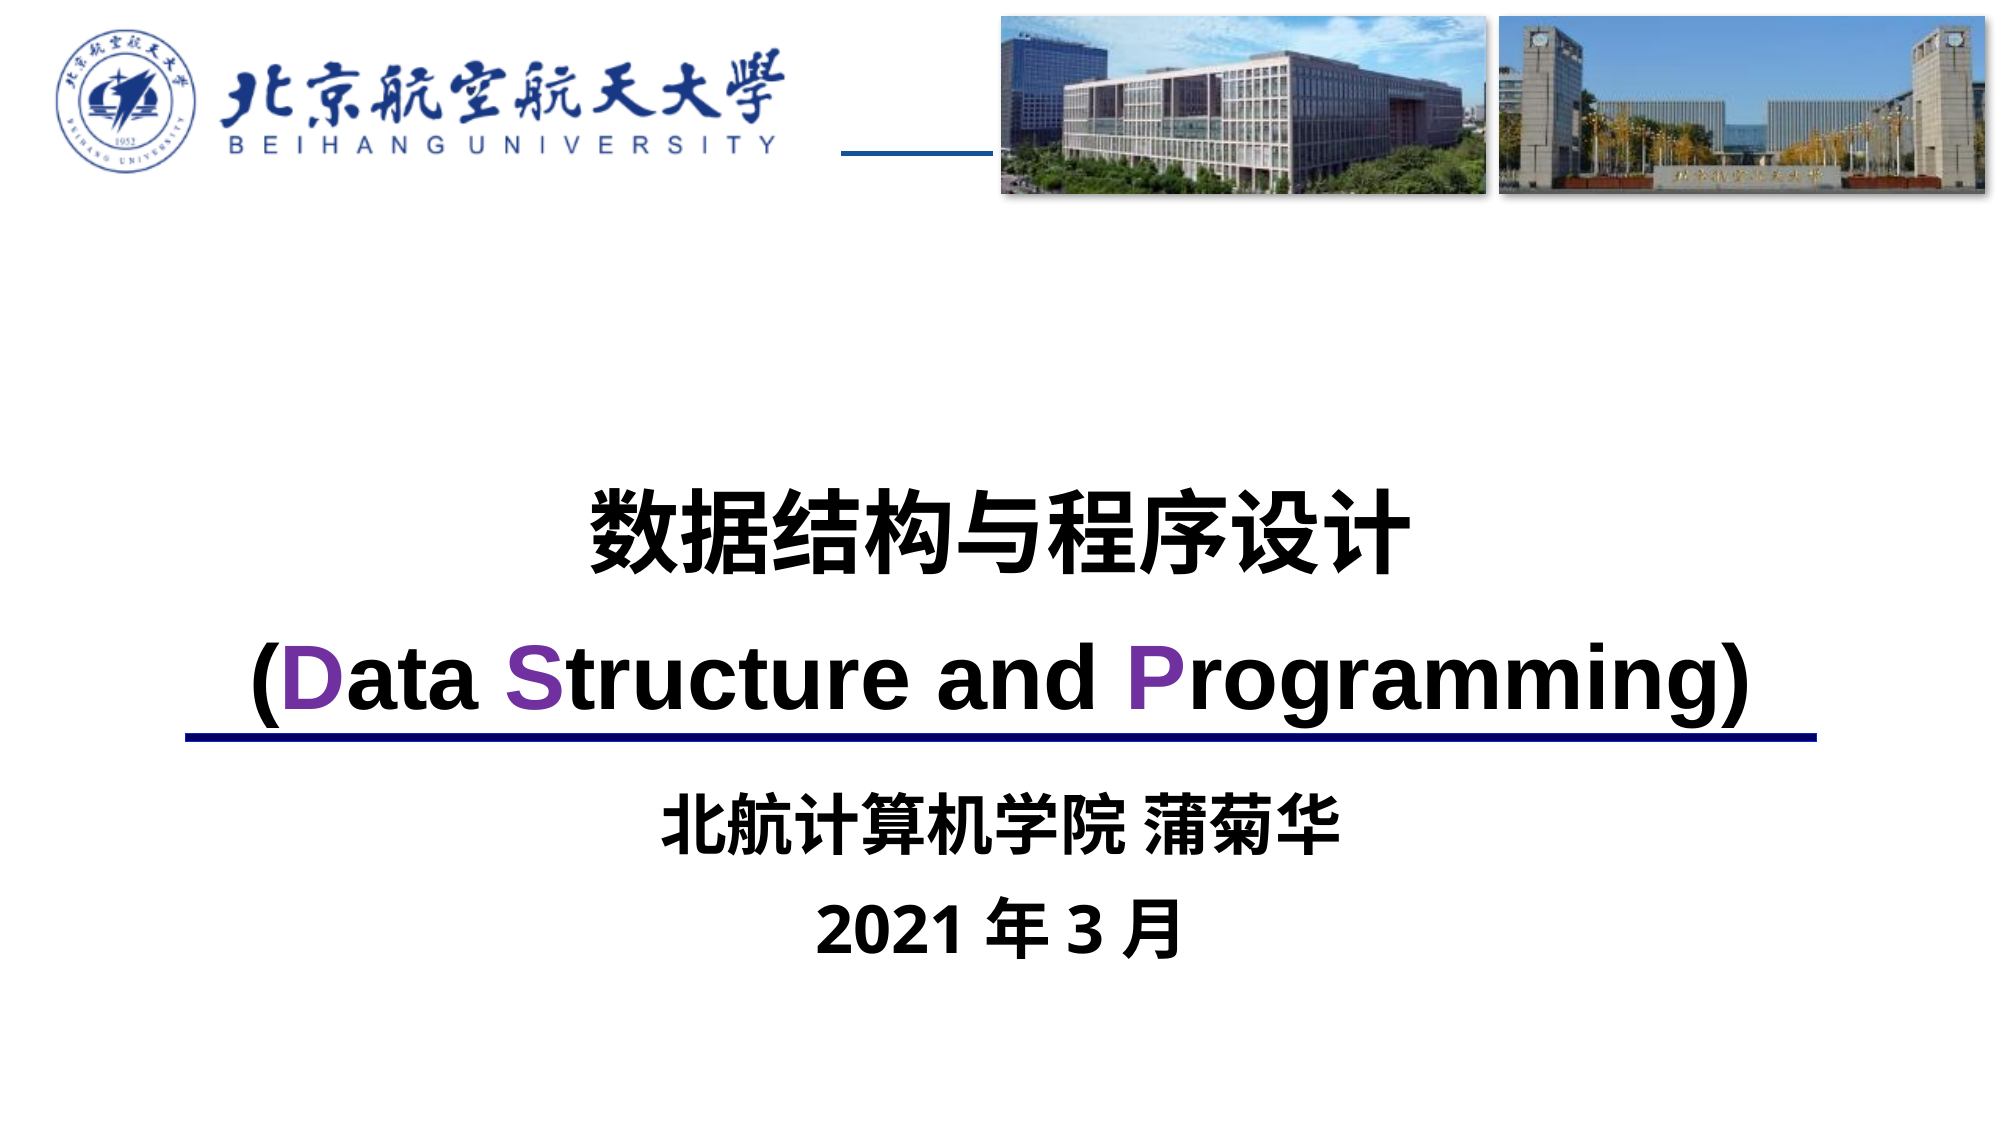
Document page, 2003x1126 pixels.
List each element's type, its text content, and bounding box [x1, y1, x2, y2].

picture [0, 15, 841, 194]
text_box 北航计算机学院 蒲菊华 2021年3月 [0, 647, 2002, 975]
picture [1001, 15, 1486, 194]
picture [1498, 15, 1985, 194]
text_box 数据结构与程序设计 (Data Structure and Programming) [0, 434, 2002, 647]
